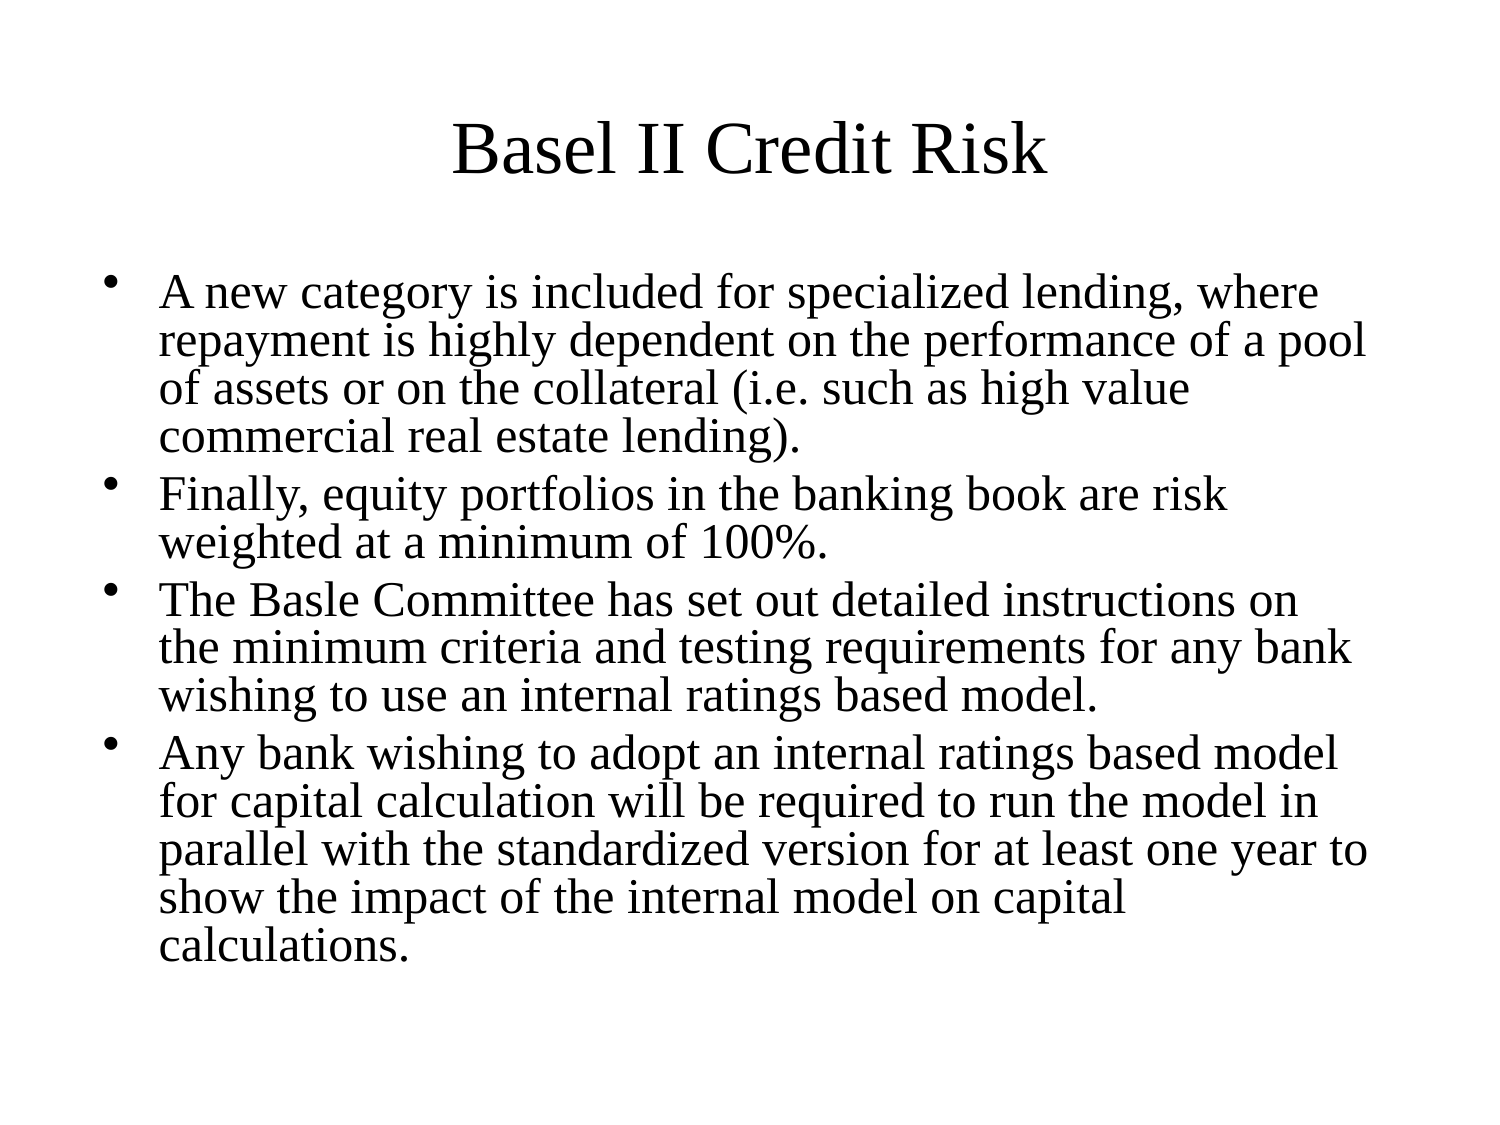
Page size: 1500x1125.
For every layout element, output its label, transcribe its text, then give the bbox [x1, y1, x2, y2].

list A new category is included for specialized lending, where repayment is highly dependent on the performance of a pool of assets or on the collateral (i.e. such as high value commercial real estate lending). Finally, equity portfolios in the banking book are risk weighted at a minimum of 100%. The Basle Committee has set out detailed instructions on the minimum criteria and testing requirements for any bank wishing to use an internal ratings based model. Any bank wishing to adopt an internal ratings based model for capital calculation will be required to run the model in parallel with the standardized version for at least one year to show the impact of the internal model on capital calculations. [87, 262, 1388, 1001]
title Basel II Credit Risk [112, 49, 1388, 238]
